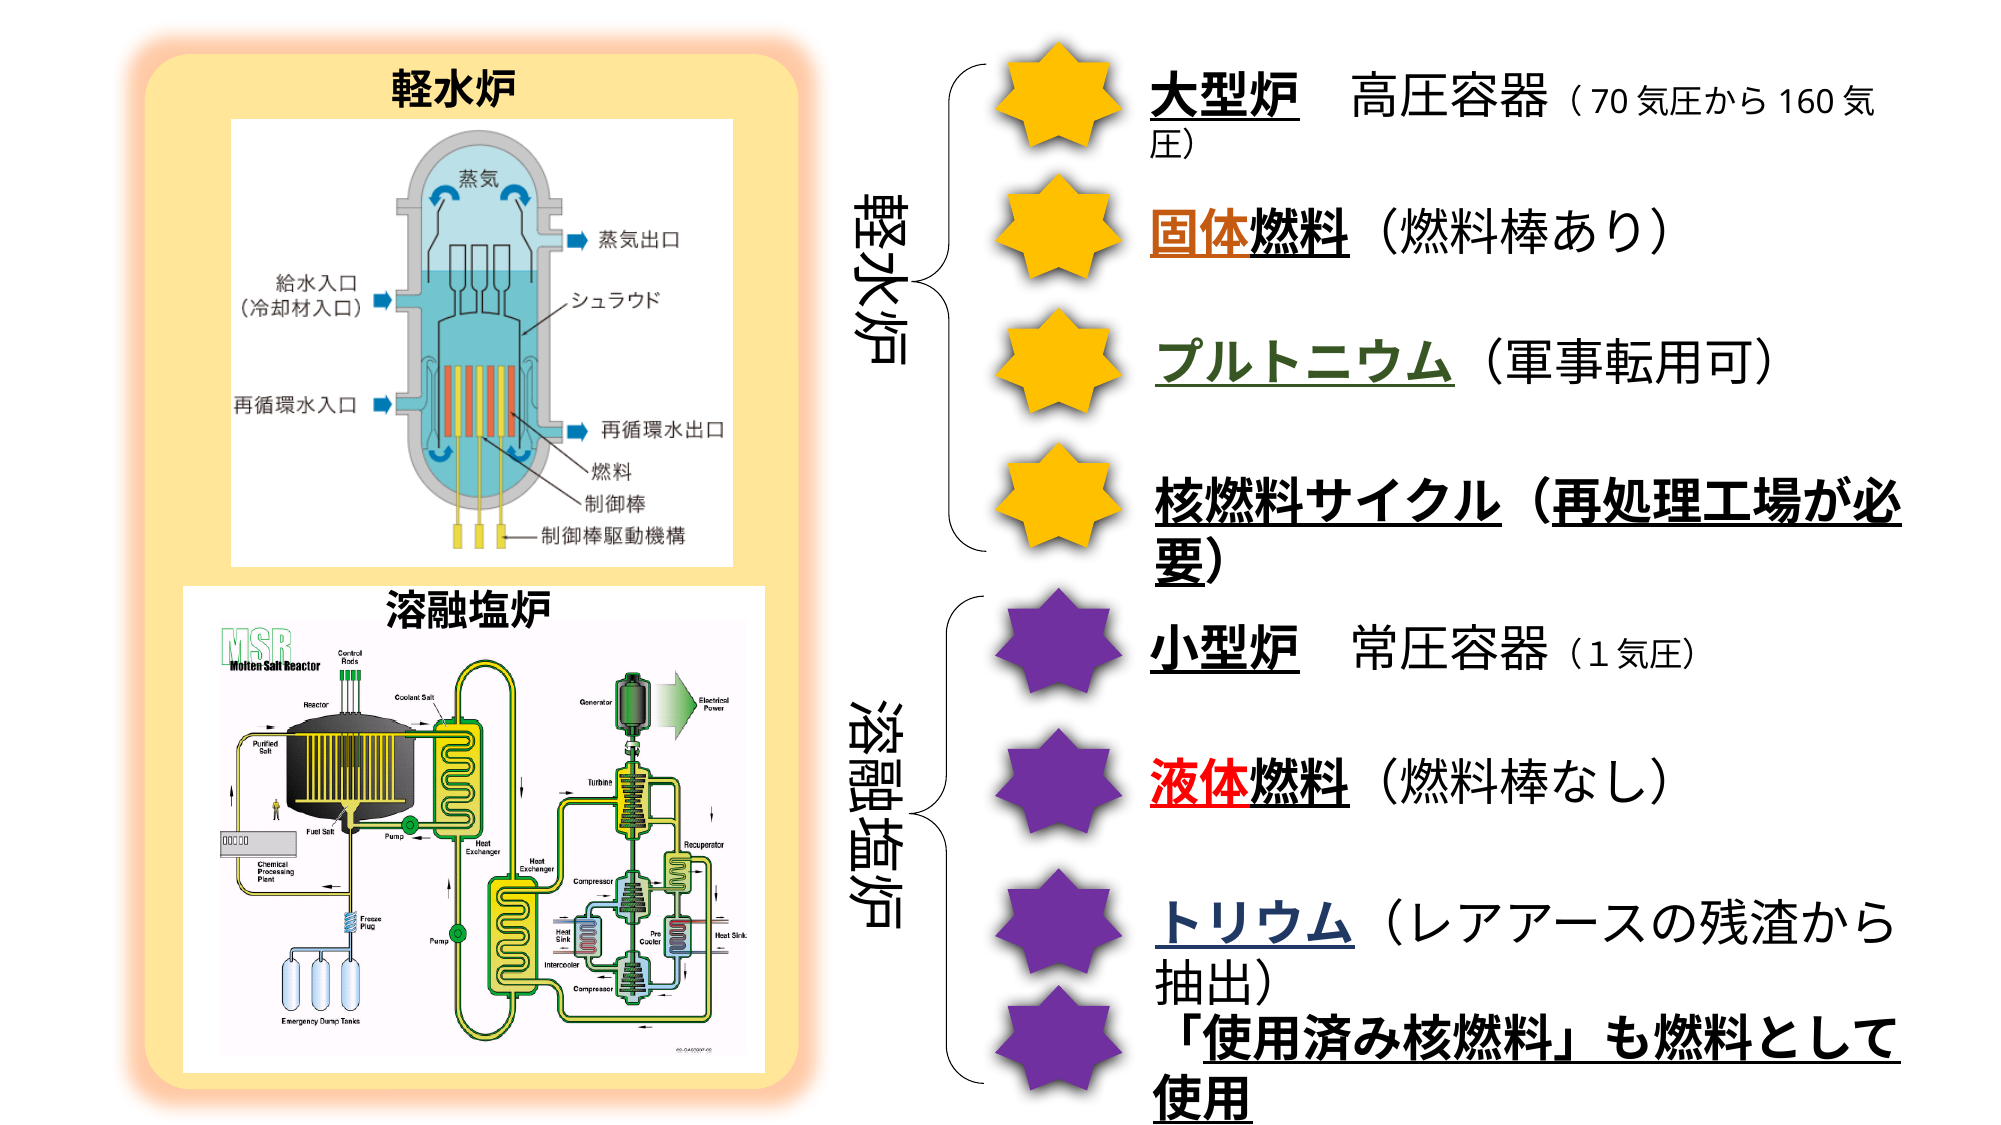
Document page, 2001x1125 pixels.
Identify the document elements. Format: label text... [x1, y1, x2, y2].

text_box 軽水炉 [339, 55, 569, 119]
text_box [993, 171, 1125, 281]
text_box 溶融塩炉 [819, 625, 921, 1005]
text_box [993, 586, 1125, 695]
text_box プルトニウム（軍事転用可） [1140, 322, 1948, 398]
text_box 「使用済み核燃料」も燃料として使用 [1138, 999, 1946, 1125]
text_box [908, 595, 984, 1084]
text_box [993, 983, 1125, 1092]
text_box 核燃料サイクル（再処理工場が必要） [1140, 462, 2000, 597]
text_box [993, 440, 1125, 550]
text_box [993, 726, 1125, 835]
text_box 小型炉 常圧容器（１気圧） [1134, 609, 1943, 684]
text_box [993, 306, 1125, 415]
text_box 軽水炉 [824, 52, 926, 508]
text_box 溶融塩炉 [322, 576, 616, 586]
picture [183, 586, 765, 1073]
text_box トリウム（レアアースの残渣から抽出） [1140, 883, 1948, 1019]
text_box [143, 53, 800, 1091]
text_box 大型炉 高圧容器（70気圧から160気圧） [1134, 56, 1943, 171]
text_box 液体燃料（燃料棒なし） [1134, 742, 1943, 818]
text_box [911, 63, 987, 552]
text_box [993, 866, 1125, 976]
text_box [993, 40, 1125, 149]
picture [231, 119, 733, 567]
text_box 固体燃料（燃料棒あり） [1134, 193, 1943, 268]
